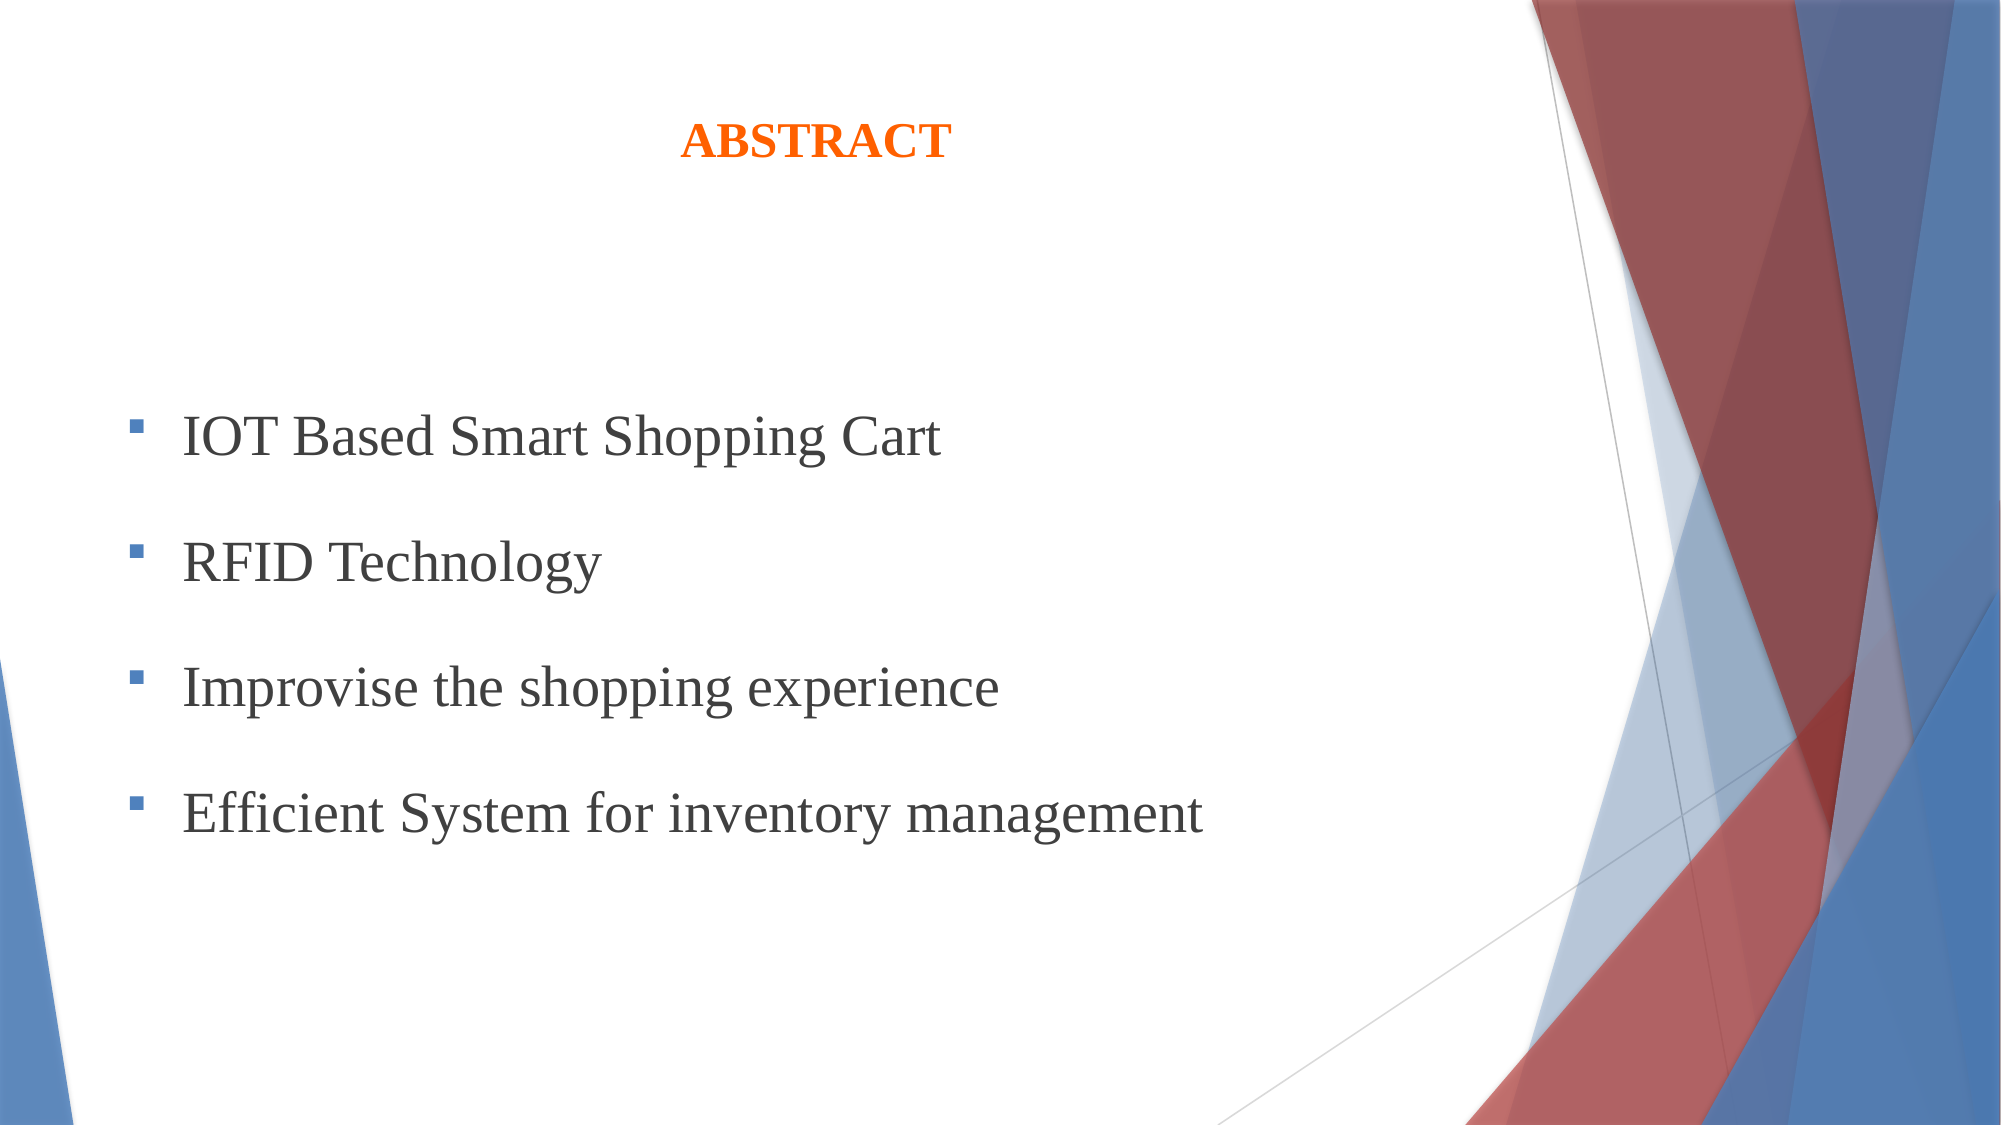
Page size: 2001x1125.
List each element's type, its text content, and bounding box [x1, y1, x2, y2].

title ABSTRACT [111, 99, 1522, 317]
list IOT Based Smart Shopping Cart RFID Technology Improvise the shopping experience Efficient System for inventory management [111, 354, 1522, 992]
